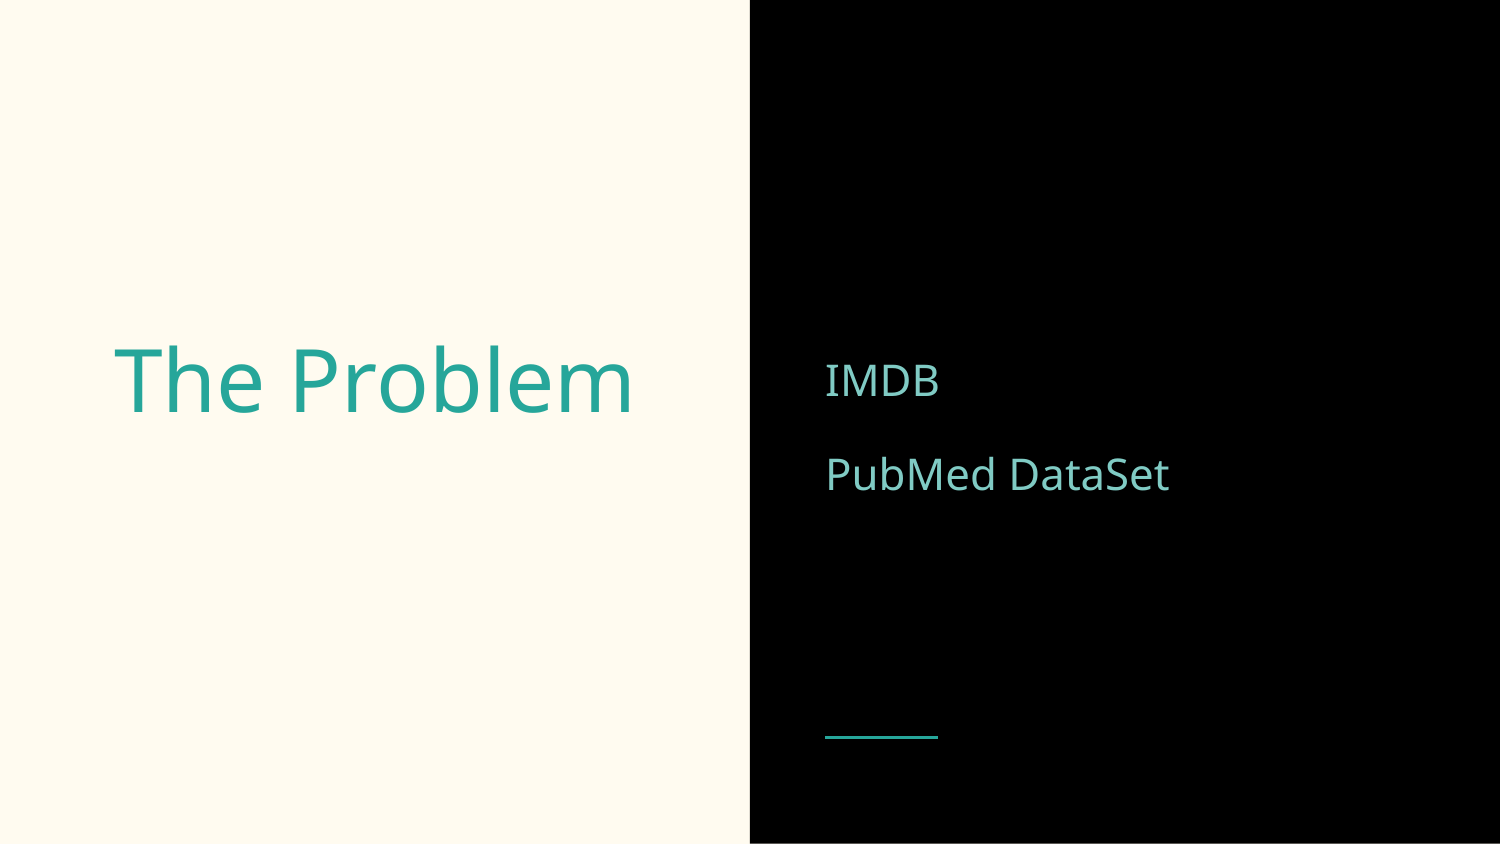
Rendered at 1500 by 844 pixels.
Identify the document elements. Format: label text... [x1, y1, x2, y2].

list IMDB PubMed DataSet [810, 118, 1440, 725]
title The Problem [43, 226, 708, 446]
